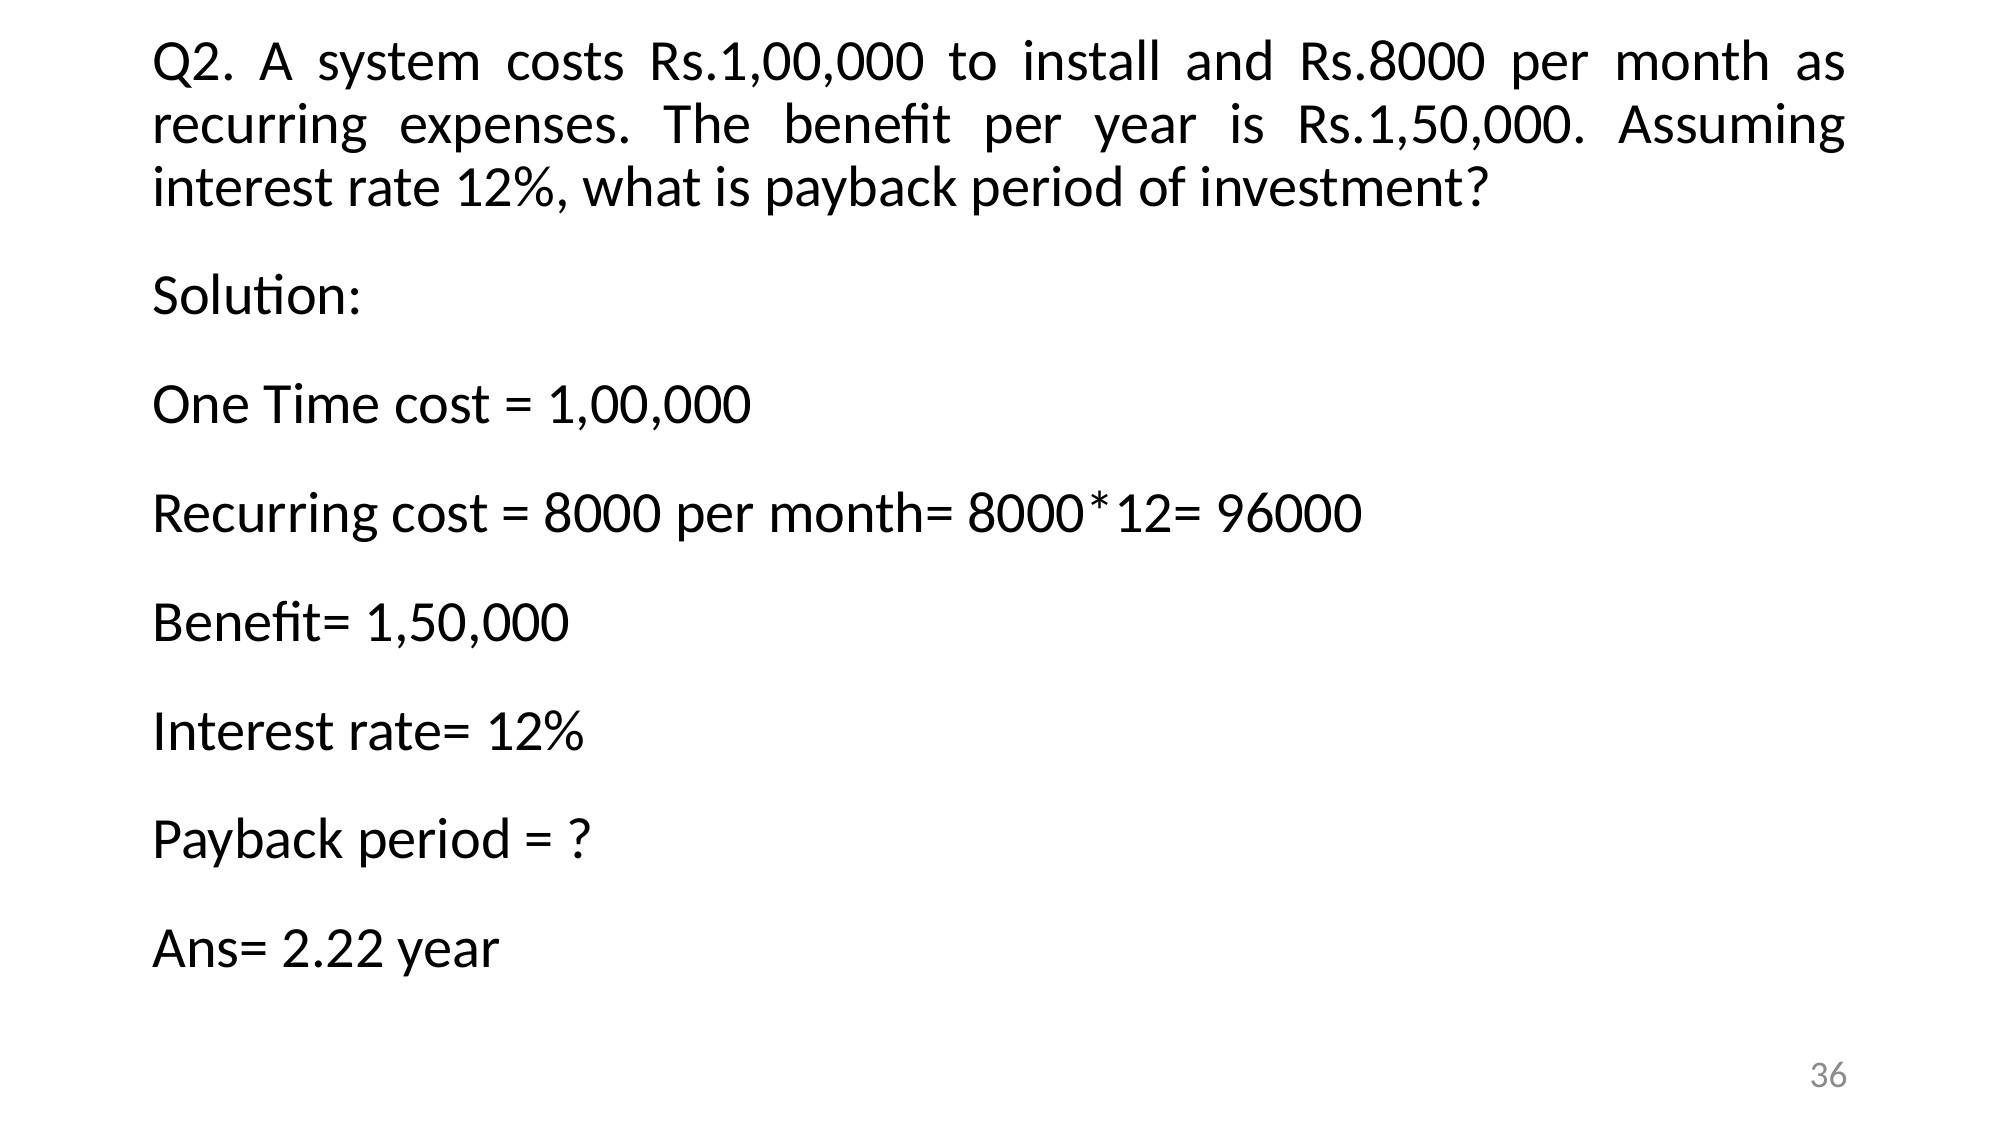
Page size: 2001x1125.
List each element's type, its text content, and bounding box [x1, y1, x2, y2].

list Q2. A system costs Rs.1,00,000 to install and Rs.8000 per month as recurring expenses. The benefit per year is Rs.1,50,000. Assuming interest rate 12%, what is payback period of investment? Solution: One Time cost = 1,00,000 Recurring cost = 8000 per month= 8000*12= 96000 Benefit= 1,50,000 Interest rate= 12% Payback period = ? Ans= 2.22 year [137, 22, 1863, 1022]
slide_number 36 [1412, 1042, 1863, 1103]
